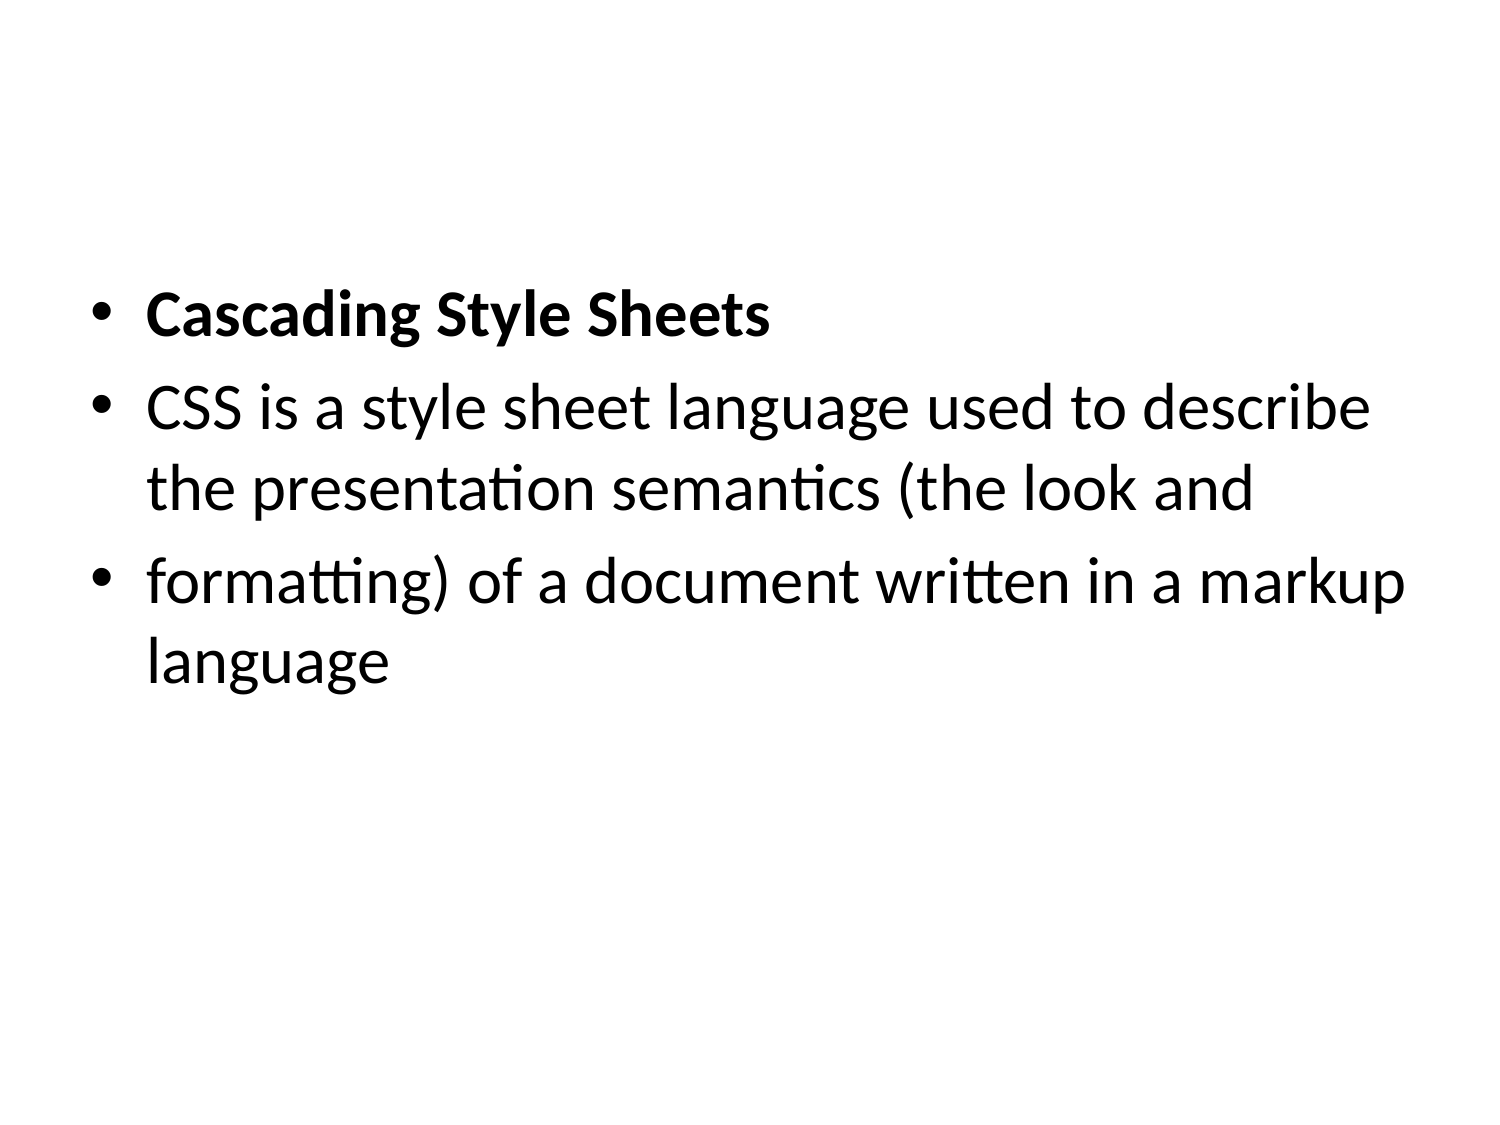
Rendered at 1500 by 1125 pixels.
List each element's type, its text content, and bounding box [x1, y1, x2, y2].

list Cascading Style Sheets CSS is a style sheet language used to describe the presentation semantics (the look and formatting) of a document written in a markup language [75, 262, 1425, 1005]
